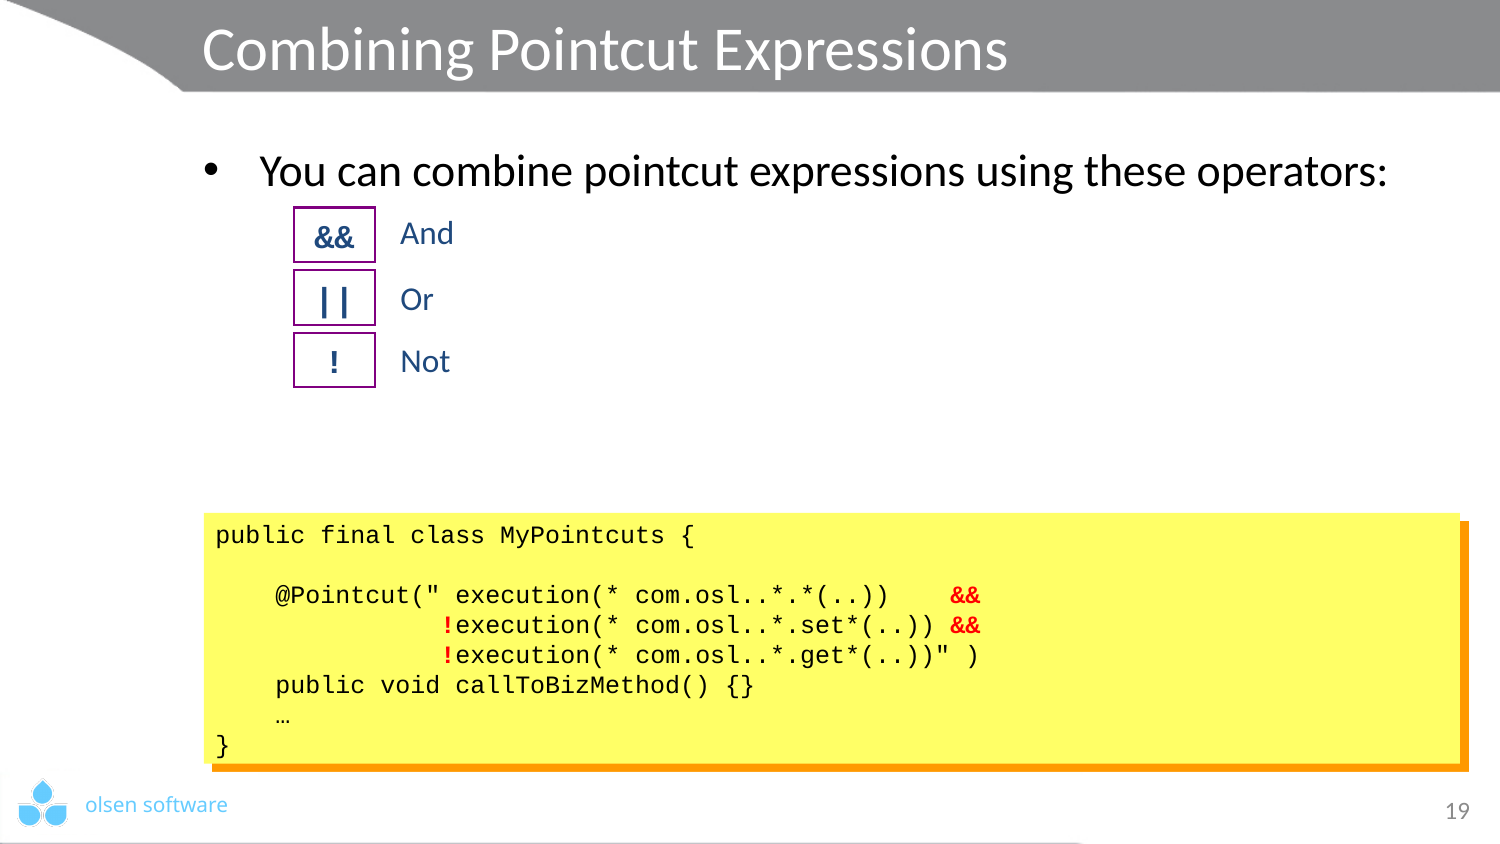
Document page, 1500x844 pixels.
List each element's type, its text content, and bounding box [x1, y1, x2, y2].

picture [0, 0, 1500, 844]
text_box Not [385, 331, 466, 387]
text_box || [293, 270, 375, 325]
text_box && [293, 207, 375, 263]
footer 19 [1414, 781, 1500, 838]
text_box And [385, 204, 470, 259]
text_box public final class MyPointcuts { @Pointcut(" execution(* com.osl..*.*(..)) && !execution(* com.osl..*.set*(..)) && !execution(* com.osl..*.get*(..))" ) public void callToBizMethod() {} … } [203, 512, 1460, 764]
list You can combine pointcut expressions using these operators: Example: [188, 133, 1425, 716]
title Combining Pointcut Expressions [187, 0, 1426, 93]
text_box ! [293, 332, 375, 388]
text_box Or [385, 270, 449, 325]
